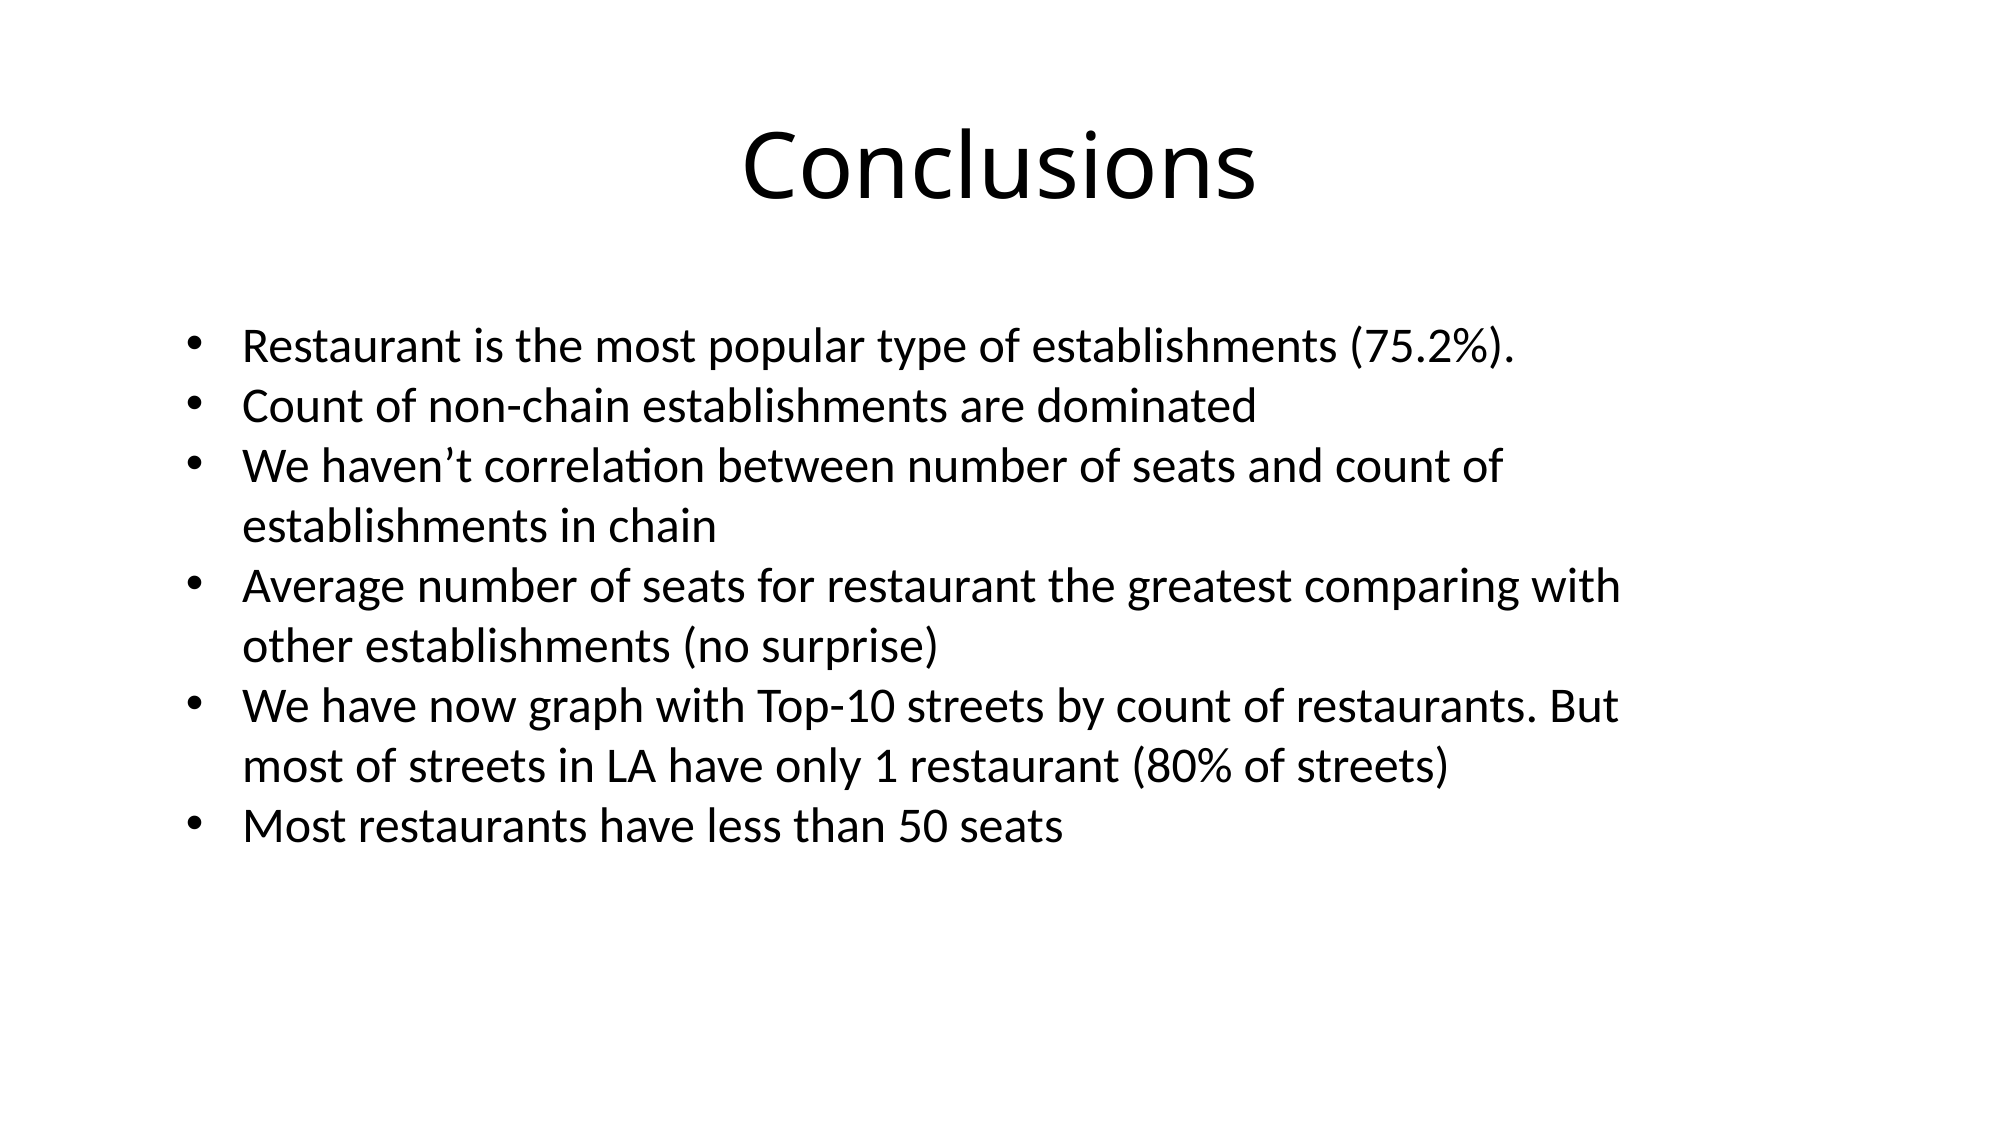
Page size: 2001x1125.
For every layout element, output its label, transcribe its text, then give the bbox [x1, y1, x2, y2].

text_box Restaurant is the most popular type of establishments (75.2%). Count of non-chain establishments are dominated We haven’t correlation between number of seats and count of establishments in chain Average number of seats for restaurant the greatest comparing with other establishments (no surprise) We have now graph with Top-10 streets by count of restaurants. But most of streets in LA have only 1 restaurant (80% of streets) Most restaurants have less than 50 seats [171, 304, 1716, 860]
title Conclusions [137, 59, 1863, 278]
